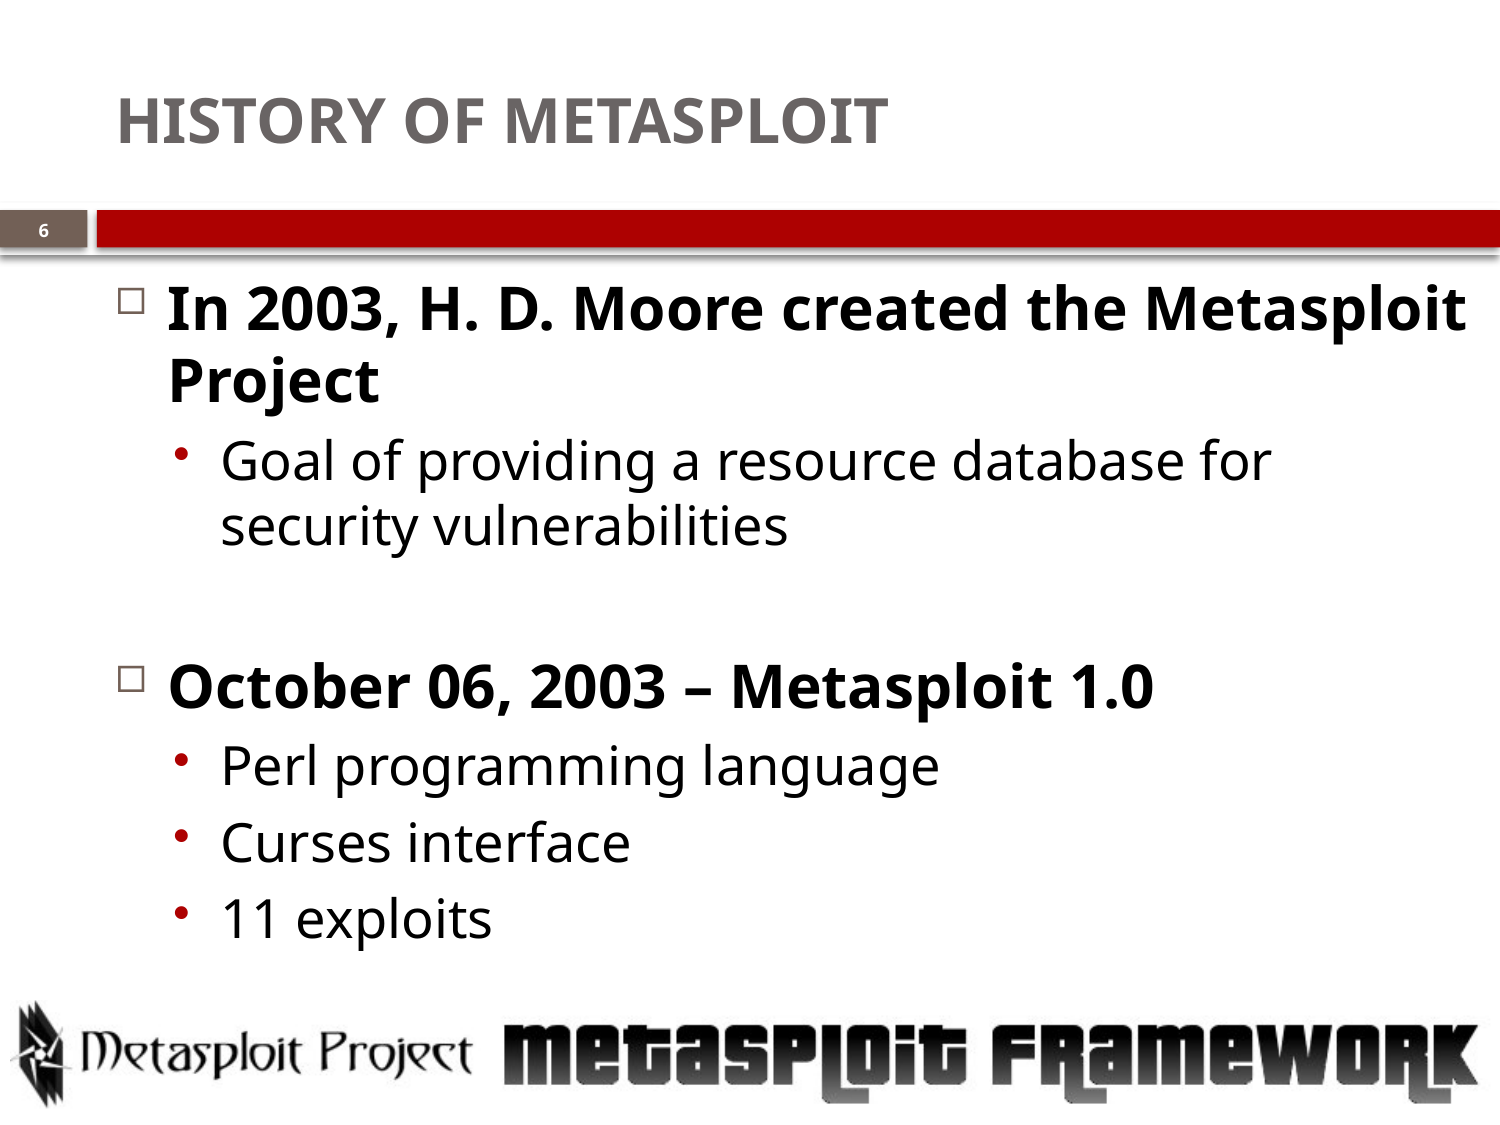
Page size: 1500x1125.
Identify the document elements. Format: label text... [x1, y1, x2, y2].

title History of Metasploit [100, 37, 1438, 200]
picture [489, 1007, 1500, 1118]
picture [10, 1000, 482, 1118]
slide_number 6 [0, 211, 88, 252]
list In 2003, H. D. Moore created the Metasploit Project Goal of providing a resource database for security vulnerabilities October 06, 2003 – Metasploit 1.0 Perl programming language Curses interface 11 exploits [100, 262, 1500, 1008]
